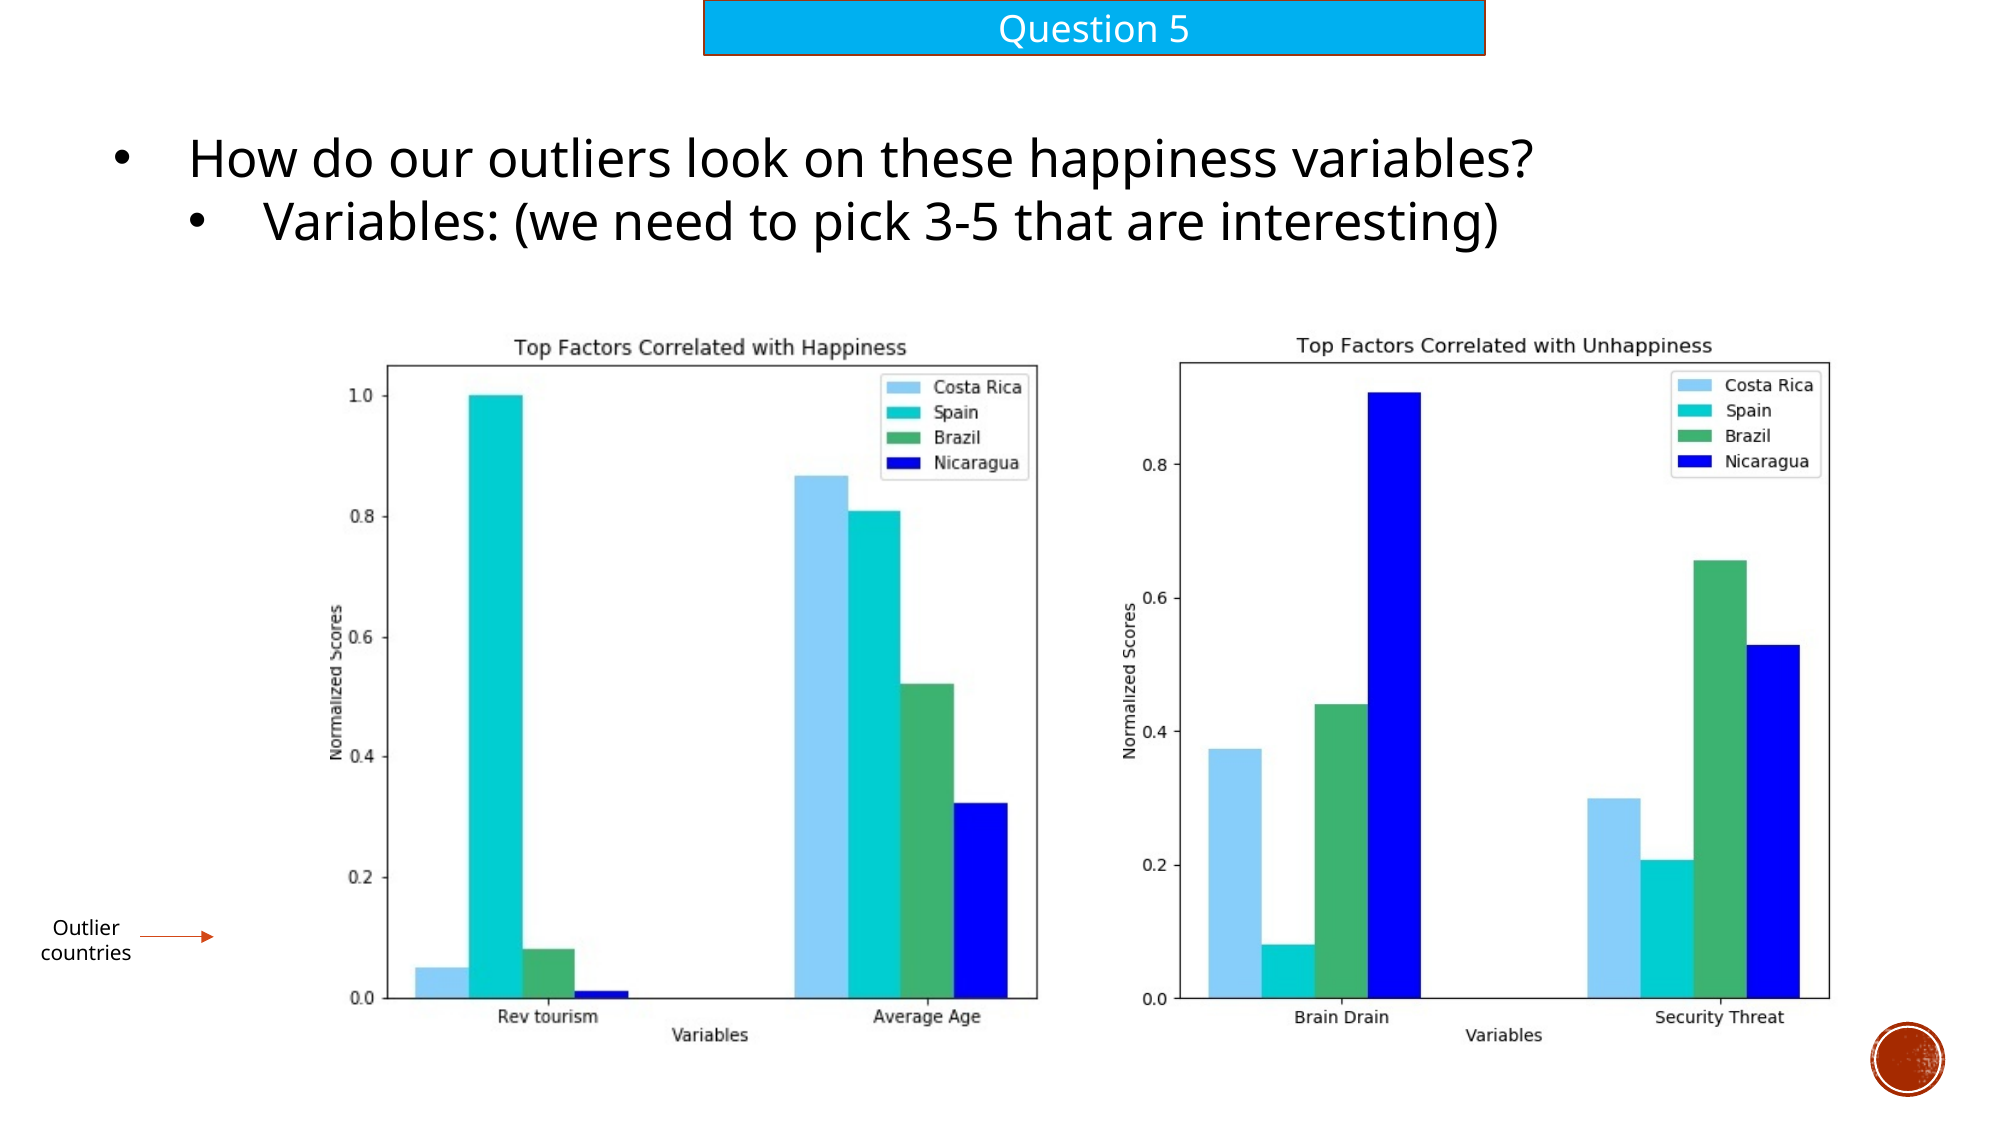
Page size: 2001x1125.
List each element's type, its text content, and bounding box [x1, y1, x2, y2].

picture [330, 320, 1055, 1045]
text_box How do our outliers look on these happiness variables? Variables: (we need to pick 3-5 that are interesting) [22, 117, 1847, 259]
text_box Outlier countries [22, 916, 150, 964]
picture [1123, 320, 1847, 1045]
text_box Question 5 [703, 0, 1486, 56]
